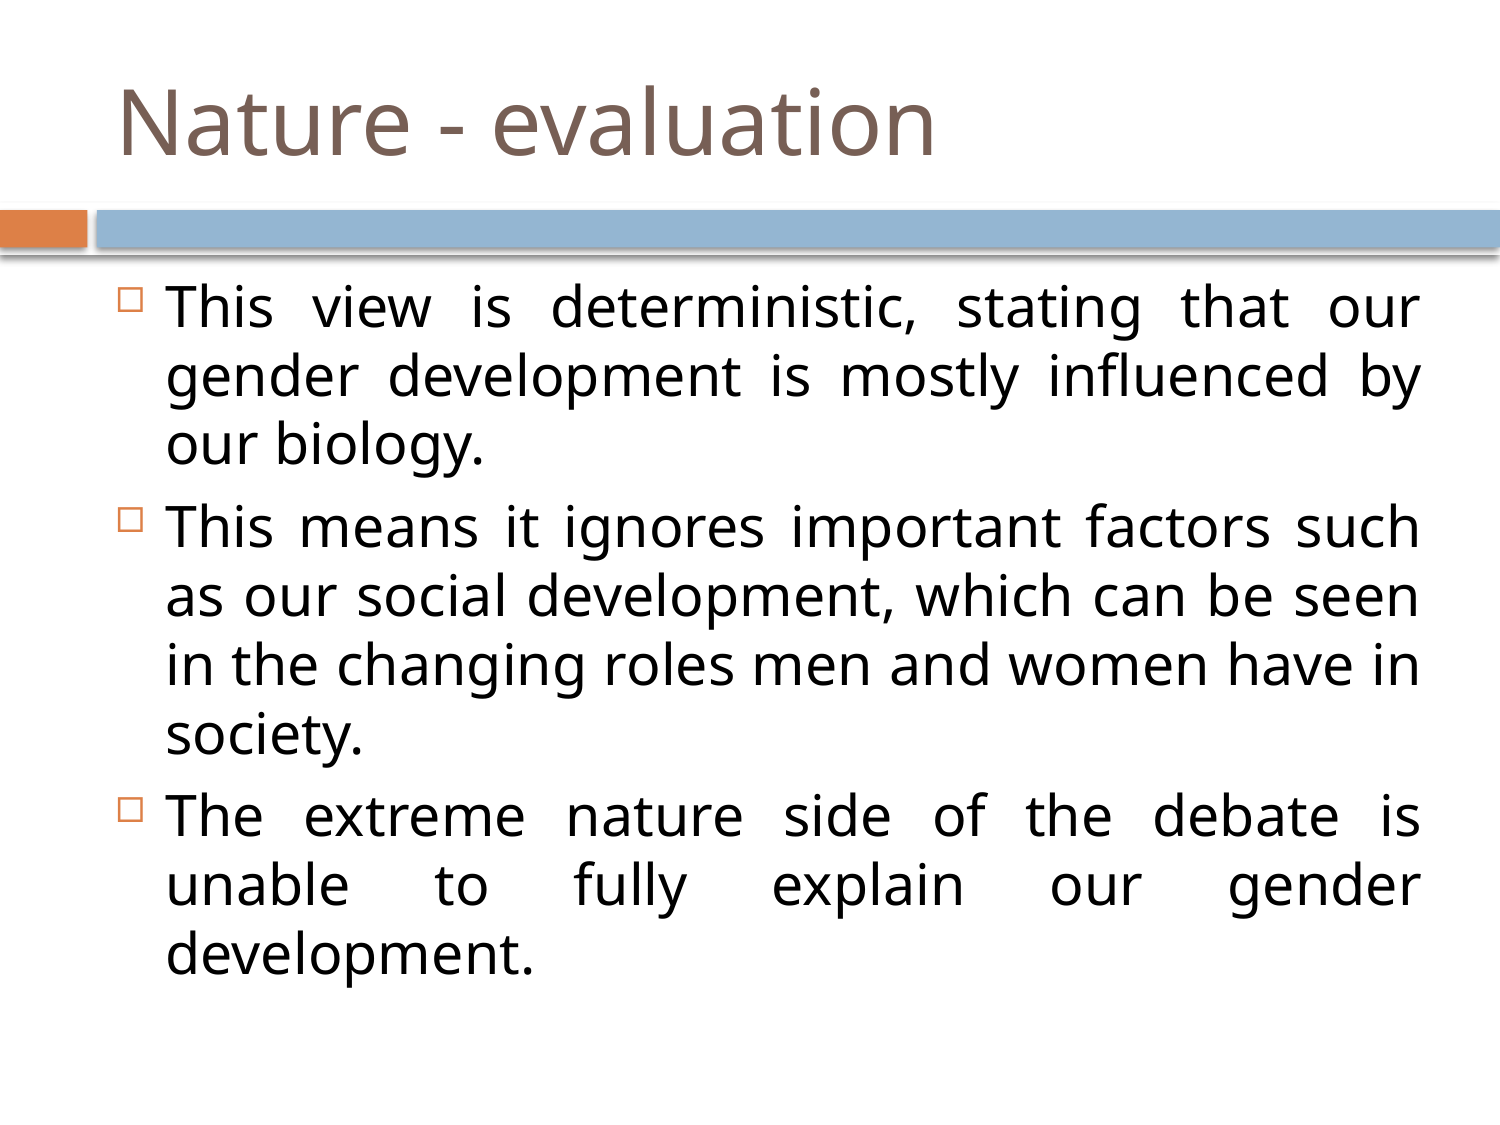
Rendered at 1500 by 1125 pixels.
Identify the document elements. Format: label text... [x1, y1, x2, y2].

title Nature - evaluation [100, 37, 1438, 200]
list This view is deterministic, stating that our gender development is mostly influenced by our biology. This means it ignores important factors such as our social development, which can be seen in the changing roles men and women have in society. The extreme nature side of the debate is unable to fully explain our gender development. [100, 262, 1438, 1000]
